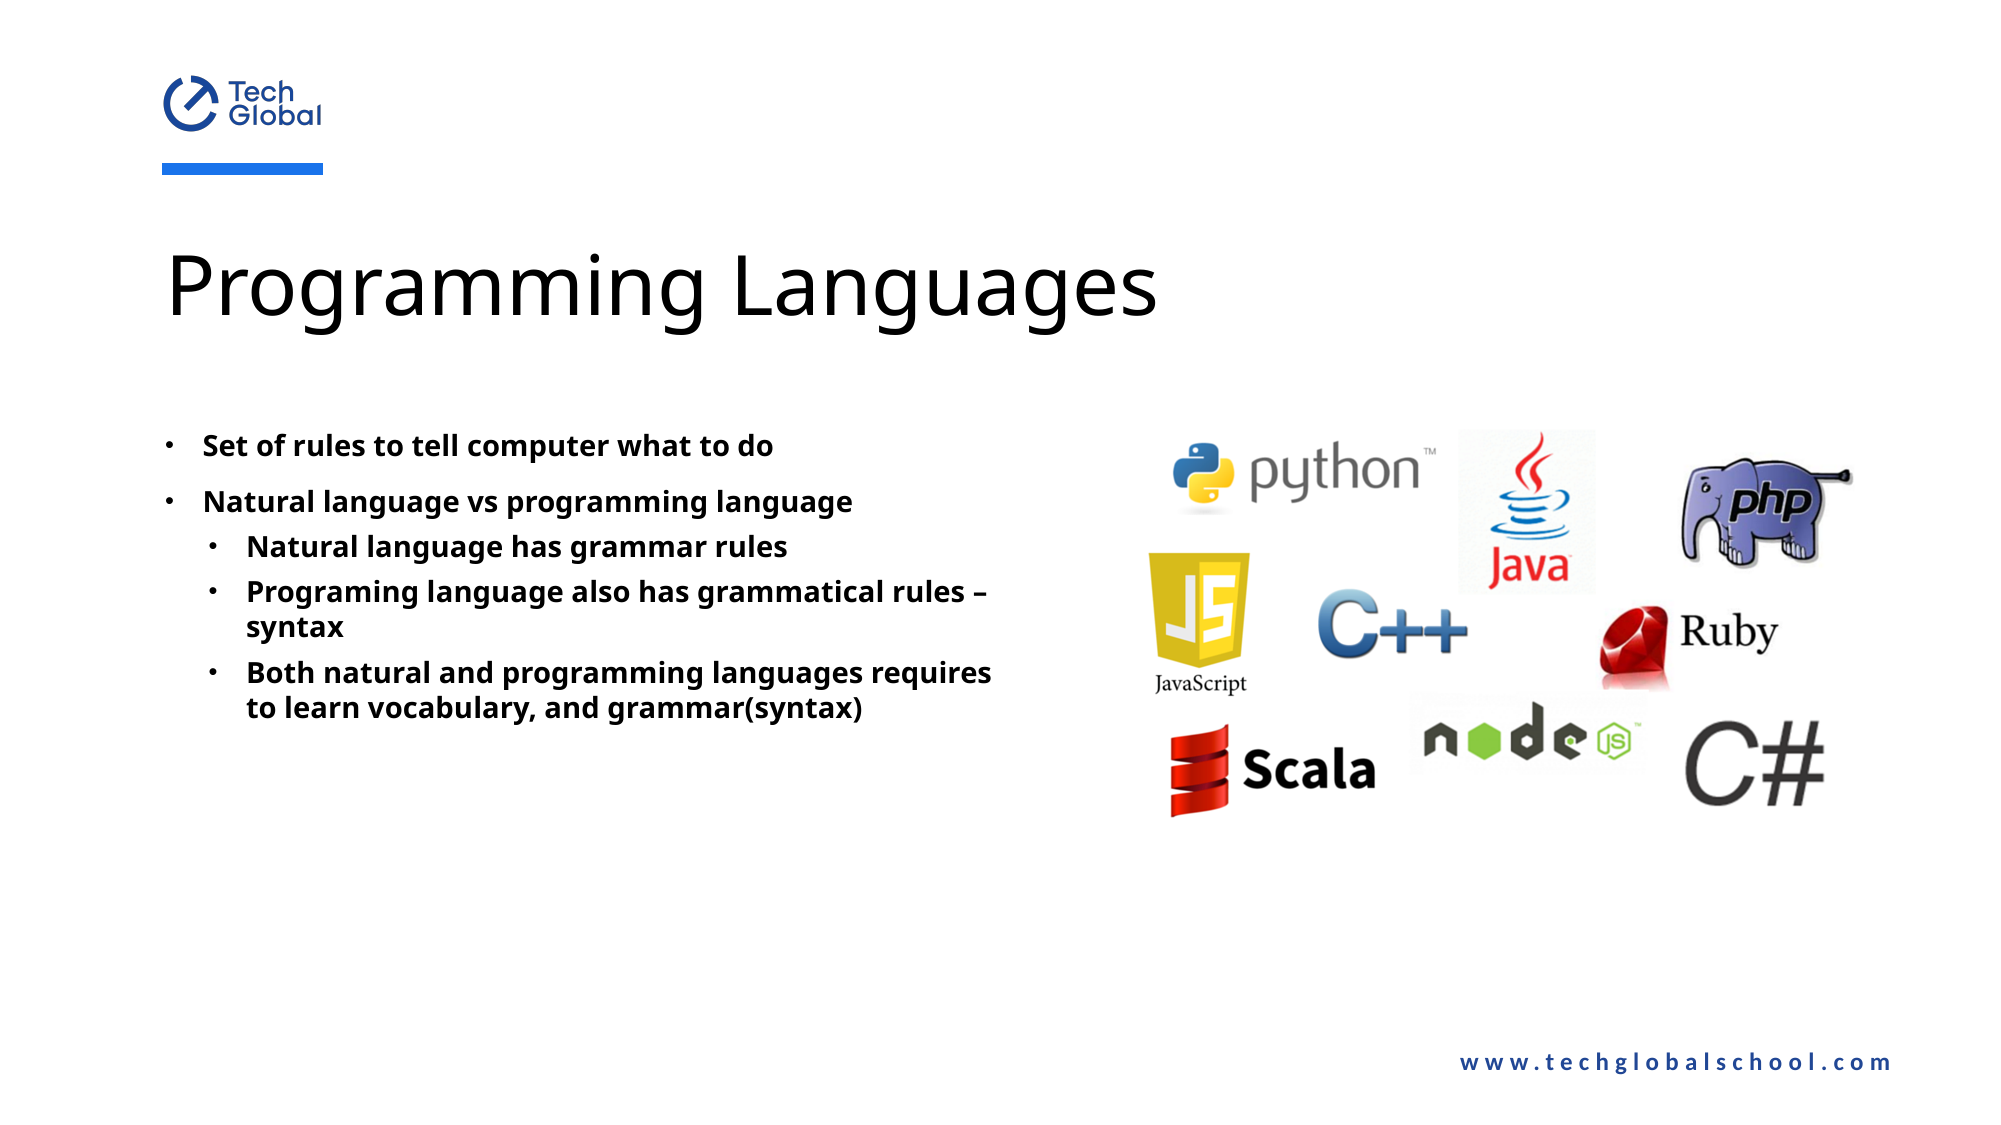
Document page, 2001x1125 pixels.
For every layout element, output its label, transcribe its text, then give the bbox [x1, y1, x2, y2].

list Set of rules to tell computer what to do Natural language vs programming language Natural language has grammar rules Programing language also has grammatical rules – syntax Both natural and programming languages requires to learn vocabulary, and grammar(syntax) [150, 419, 1046, 975]
picture [149, 66, 334, 141]
title Programming Languages [150, 224, 1891, 420]
picture [1131, 416, 1891, 851]
slide_number www.techglobalschool.com [1444, 1020, 1915, 1101]
